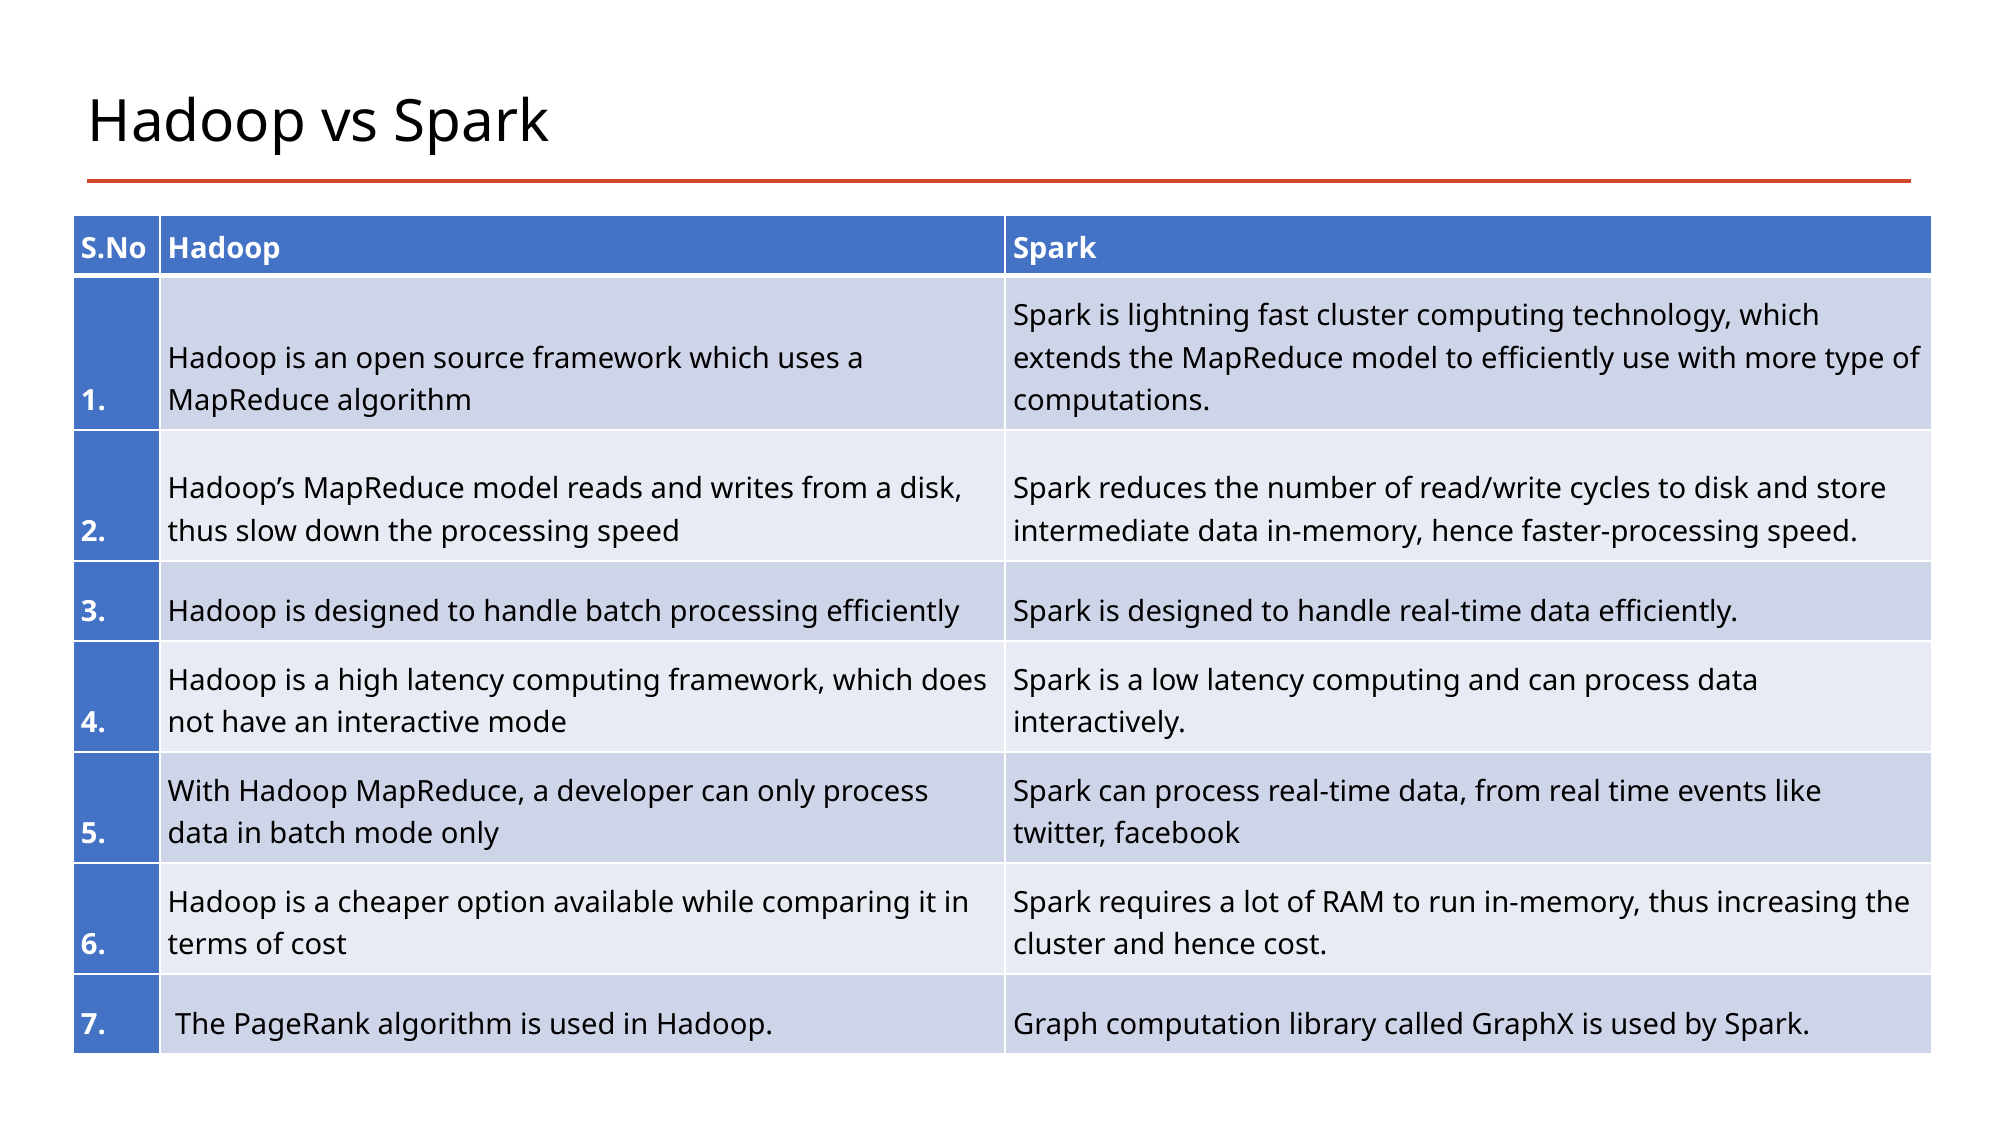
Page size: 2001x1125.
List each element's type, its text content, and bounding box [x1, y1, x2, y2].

table_cell Spark is designed to handle real-time data efficiently. [1006, 562, 1931, 640]
table_cell Spark is a low latency computing and can process data interactively. [1006, 642, 1931, 751]
table_cell 5. [74, 753, 159, 862]
table_cell Hadoop is a cheaper option available while comparing it in terms of cost [161, 864, 1004, 973]
table_cell Hadoop is an open source framework which uses a MapReduce algorithm [161, 278, 1004, 429]
table_cell Hadoop is a high latency computing framework, which does not have an interactive mode [161, 642, 1004, 751]
table_cell 3. [74, 562, 159, 640]
table_cell Spark reduces the number of read/write cycles to disk and store intermediate data in-memory, hence faster-processing speed. [1006, 431, 1931, 560]
table_header Spark [1006, 216, 1931, 273]
table_cell With Hadoop MapReduce, a developer can only process data in batch mode only [161, 753, 1004, 862]
table_cell 6. [74, 864, 159, 973]
table_cell 2. [74, 431, 159, 560]
table_cell The PageRank algorithm is used in Hadoop. [161, 975, 1004, 1053]
table_cell Spark requires a lot of RAM to run in-memory, thus increasing the cluster and hence cost. [1006, 864, 1931, 973]
table_cell 4. [74, 642, 159, 751]
table_cell 7. [74, 975, 159, 1053]
table_header Hadoop [161, 216, 1004, 273]
table_header S.No [74, 216, 159, 273]
table_cell Spark is lightning fast cluster computing technology, which extends the MapReduce model to efficiently use with more type of computations. [1006, 278, 1931, 429]
table_cell 1. [74, 278, 159, 429]
table_cell Graph computation library called GraphX is used by Spark. [1006, 975, 1931, 1053]
title Hadoop vs Spark [72, 70, 1574, 176]
table_cell Hadoop’s MapReduce model reads and writes from a disk, thus slow down the processing speed [161, 431, 1004, 560]
table_cell Spark can process real-time data, from real time events like twitter, facebook [1006, 753, 1931, 862]
table_cell Hadoop is designed to handle batch processing efficiently [161, 562, 1004, 640]
